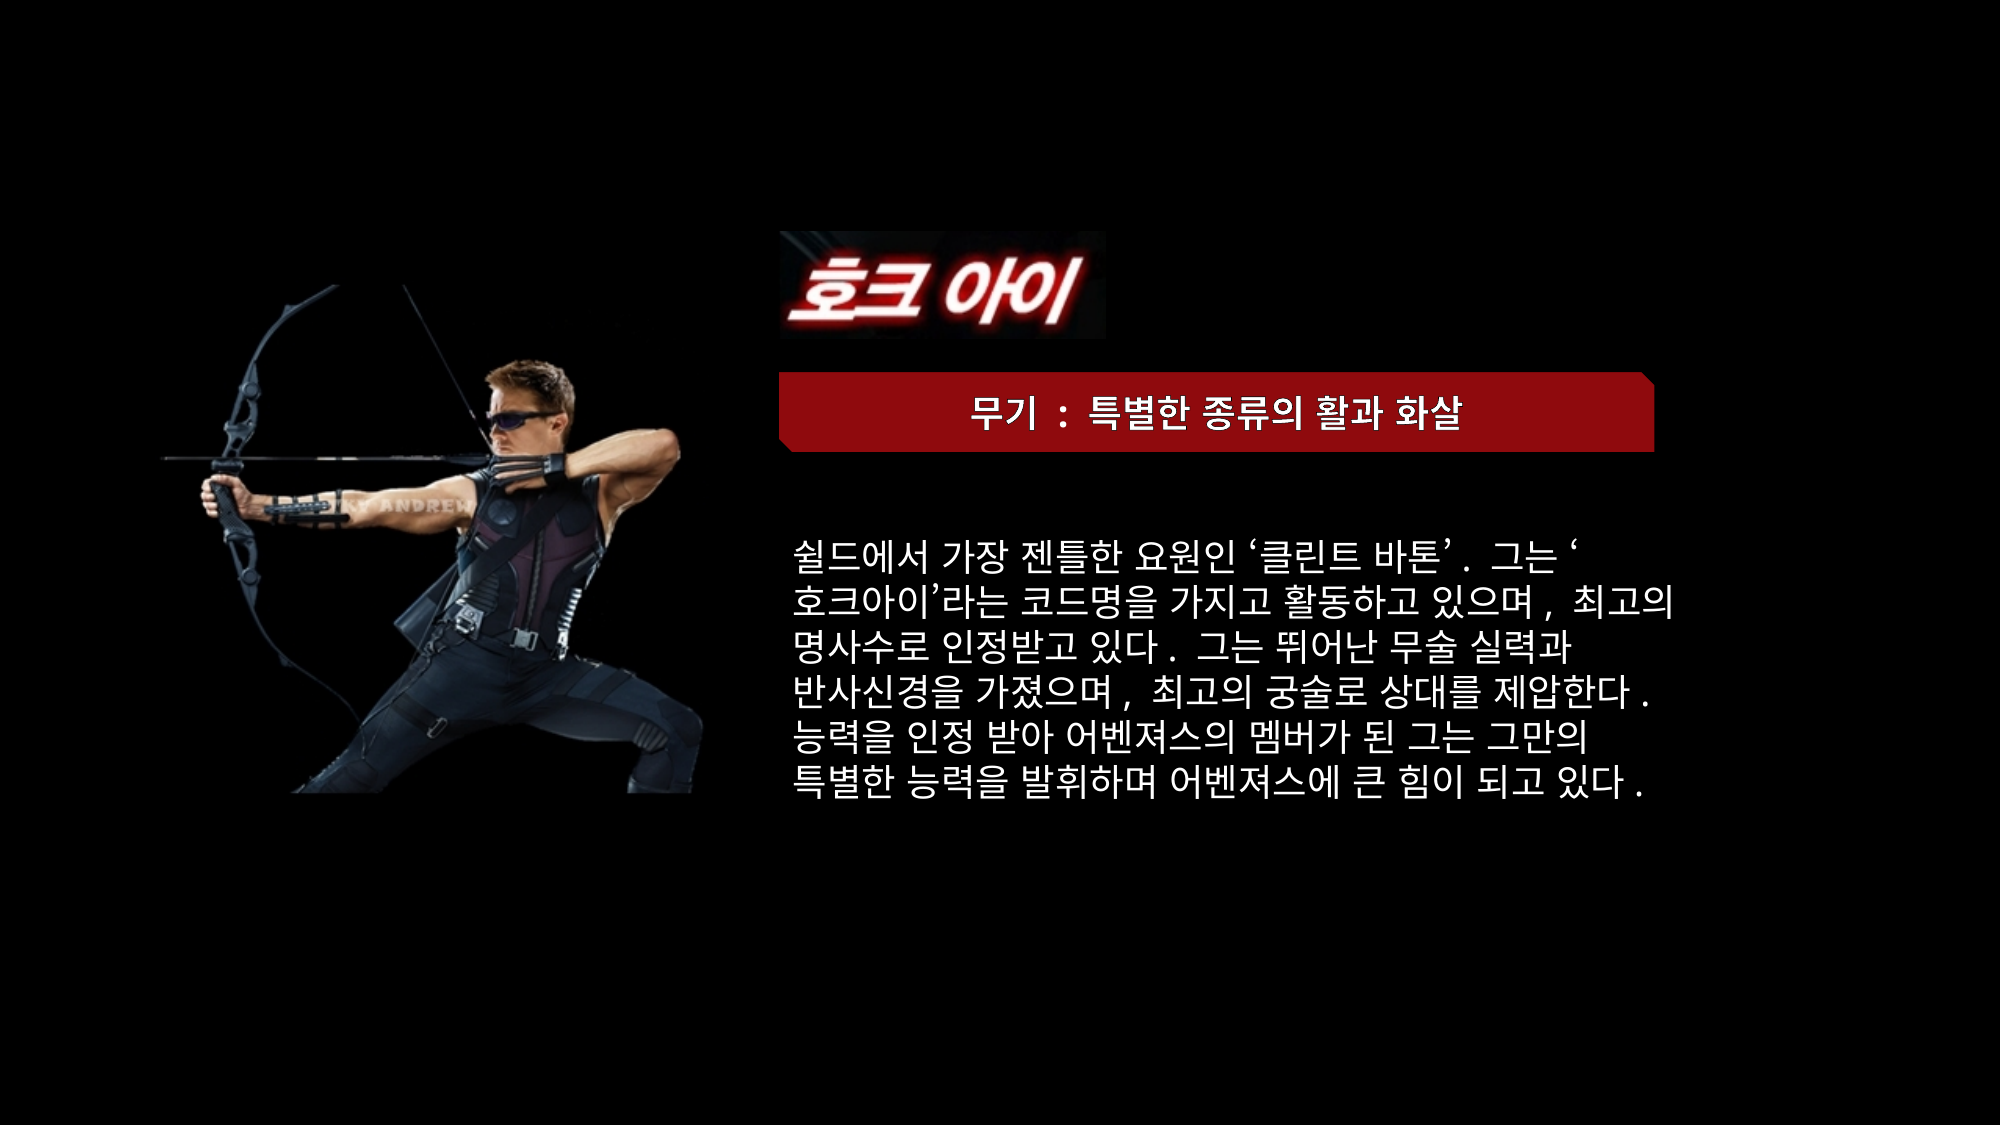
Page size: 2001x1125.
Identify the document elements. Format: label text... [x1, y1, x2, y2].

text_box 무기 : 특별한 종류의 활과 화살 [776, 369, 1657, 440]
picture [136, 235, 709, 795]
picture [777, 231, 1106, 339]
text_box 쉴드에서 가장 젠틀한 요원인 ‘클린트 바톤’. 그는 ‘호크아이’라는 코드명을 가지고 활동하고 있으며, 최고의 명사수로 인정받고 있다. 그는 뛰어난 무술 실력과 반사신경을 가졌으며, 최고의 궁술로 상대를 제압한다. 능력을 인정 받아 어벤져스의 멤버가 된 그는 그만의 특별한 능력을 발휘하며 어벤져스에 큰 힘이 되고 있다. [777, 434, 1718, 904]
